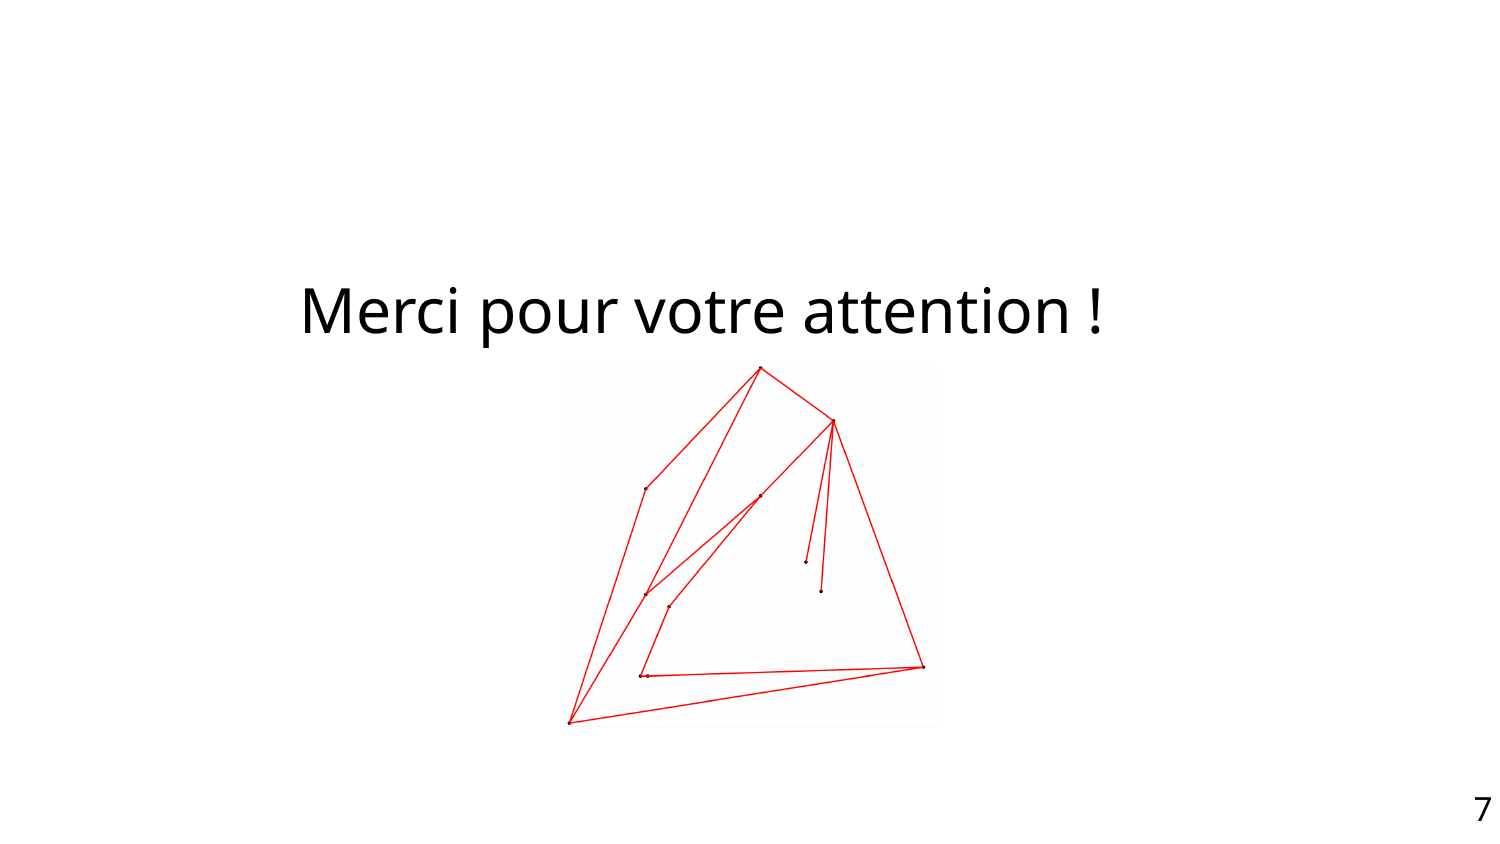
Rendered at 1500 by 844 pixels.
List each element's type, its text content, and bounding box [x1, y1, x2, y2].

picture [561, 365, 939, 727]
text_box 7 [1458, 772, 1500, 843]
title Merci pour votre attention ! [284, 244, 1216, 344]
